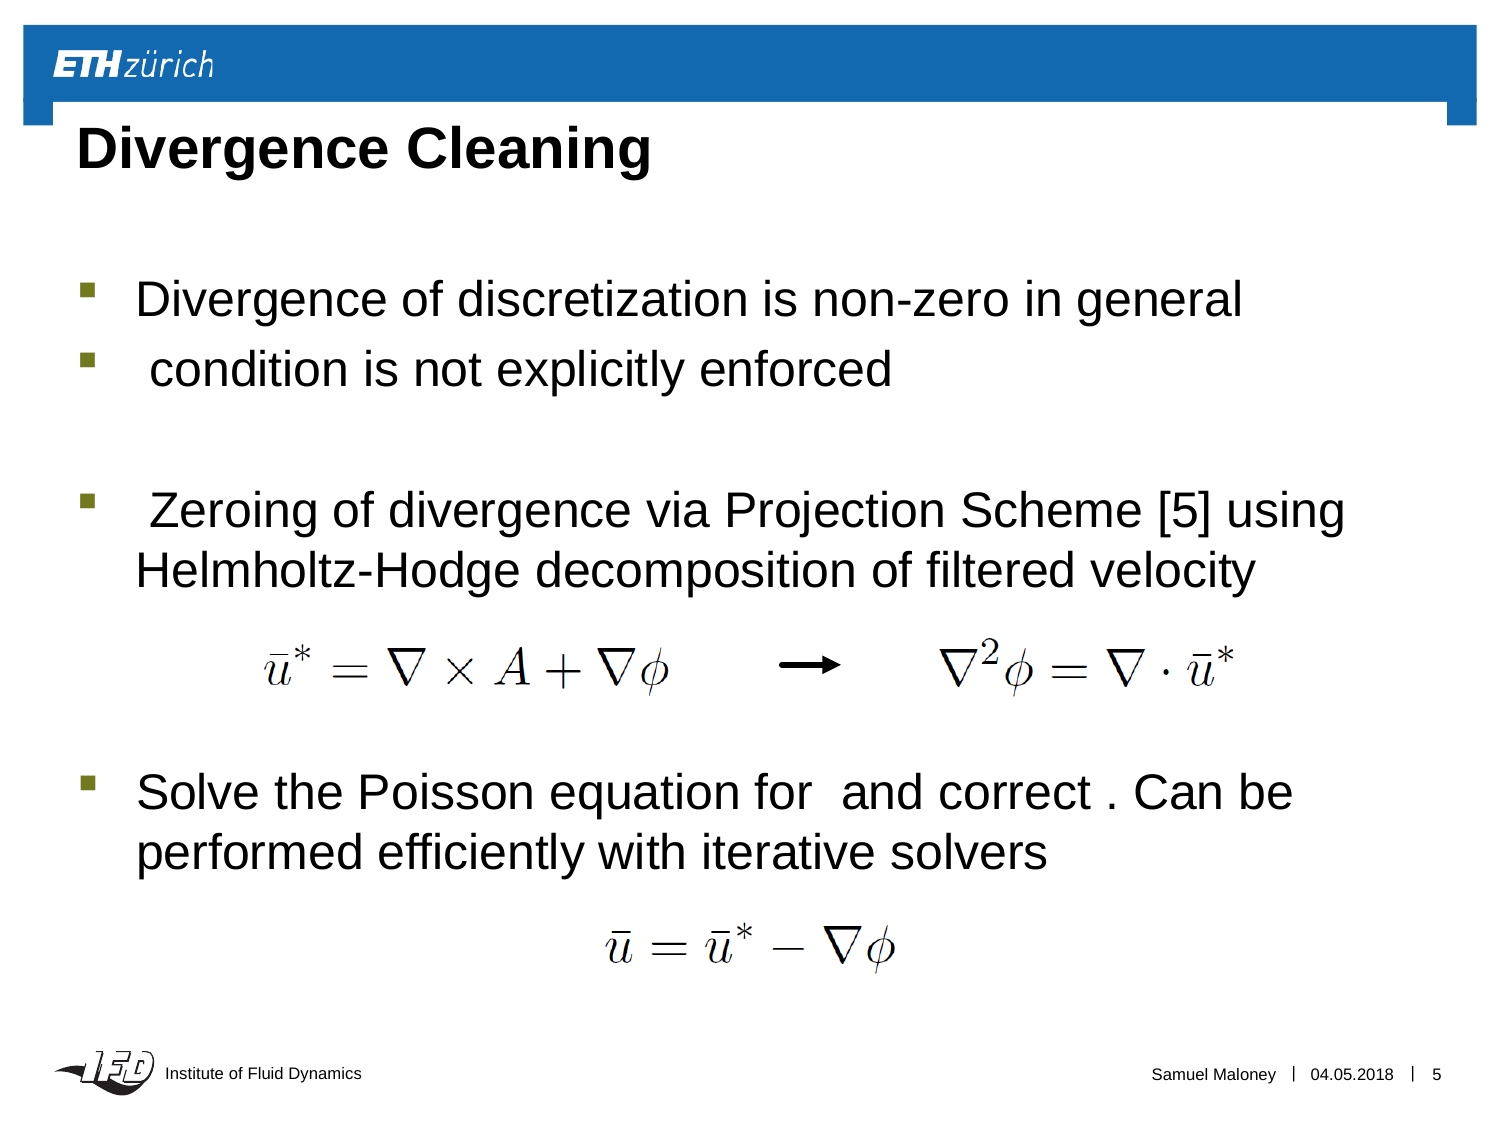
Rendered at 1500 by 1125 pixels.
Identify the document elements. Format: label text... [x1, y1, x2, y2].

picture [602, 915, 898, 977]
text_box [263, 634, 1237, 701]
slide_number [1302, 1034, 1403, 1112]
footer Samuel Maloney [750, 1034, 1277, 1112]
slide_number 5 [1415, 1034, 1459, 1112]
title Divergence Cleaning [53, 101, 1447, 181]
